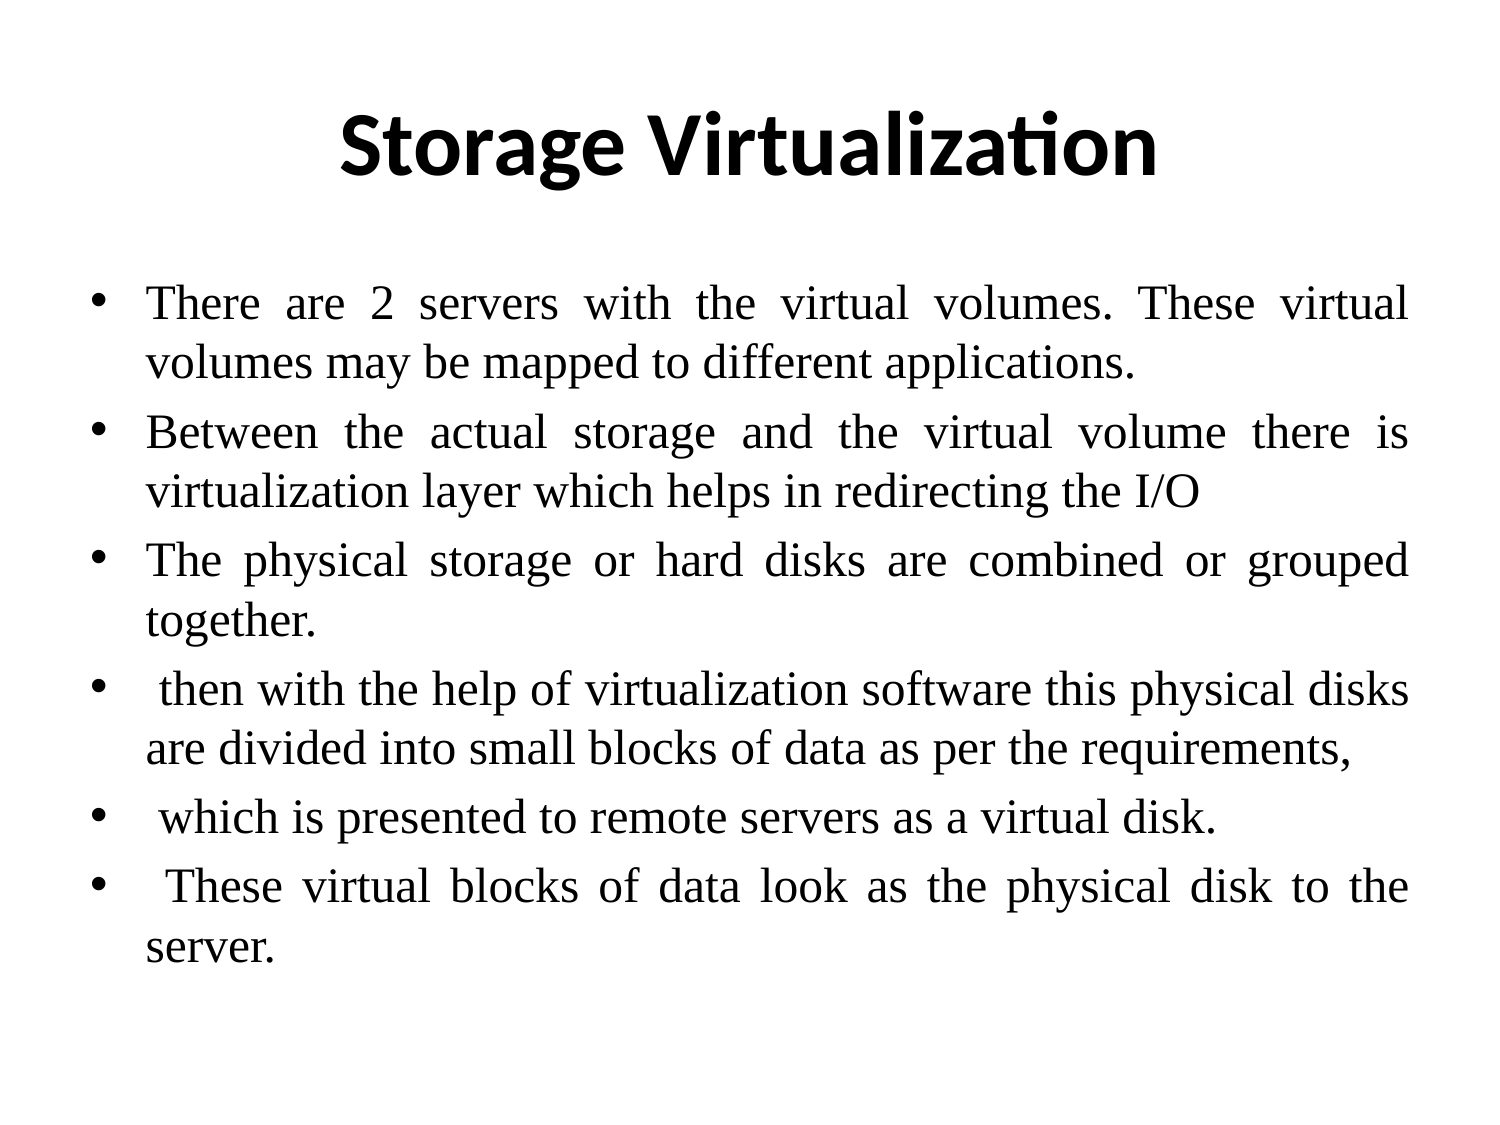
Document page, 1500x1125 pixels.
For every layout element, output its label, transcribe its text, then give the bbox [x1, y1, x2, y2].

title Storage Virtualization [75, 45, 1425, 233]
list There are 2 servers with the virtual volumes. These virtual volumes may be mapped to different applications. Between the actual storage and the virtual volume there is virtualization layer which helps in redirecting the I/O The physical storage or hard disks are combined or grouped together. then with the help of virtualization software this physical disks are divided into small blocks of data as per the requirements, which is presented to remote servers as a virtual disk. These virtual blocks of data look as the physical disk to the server. [75, 262, 1425, 1005]
